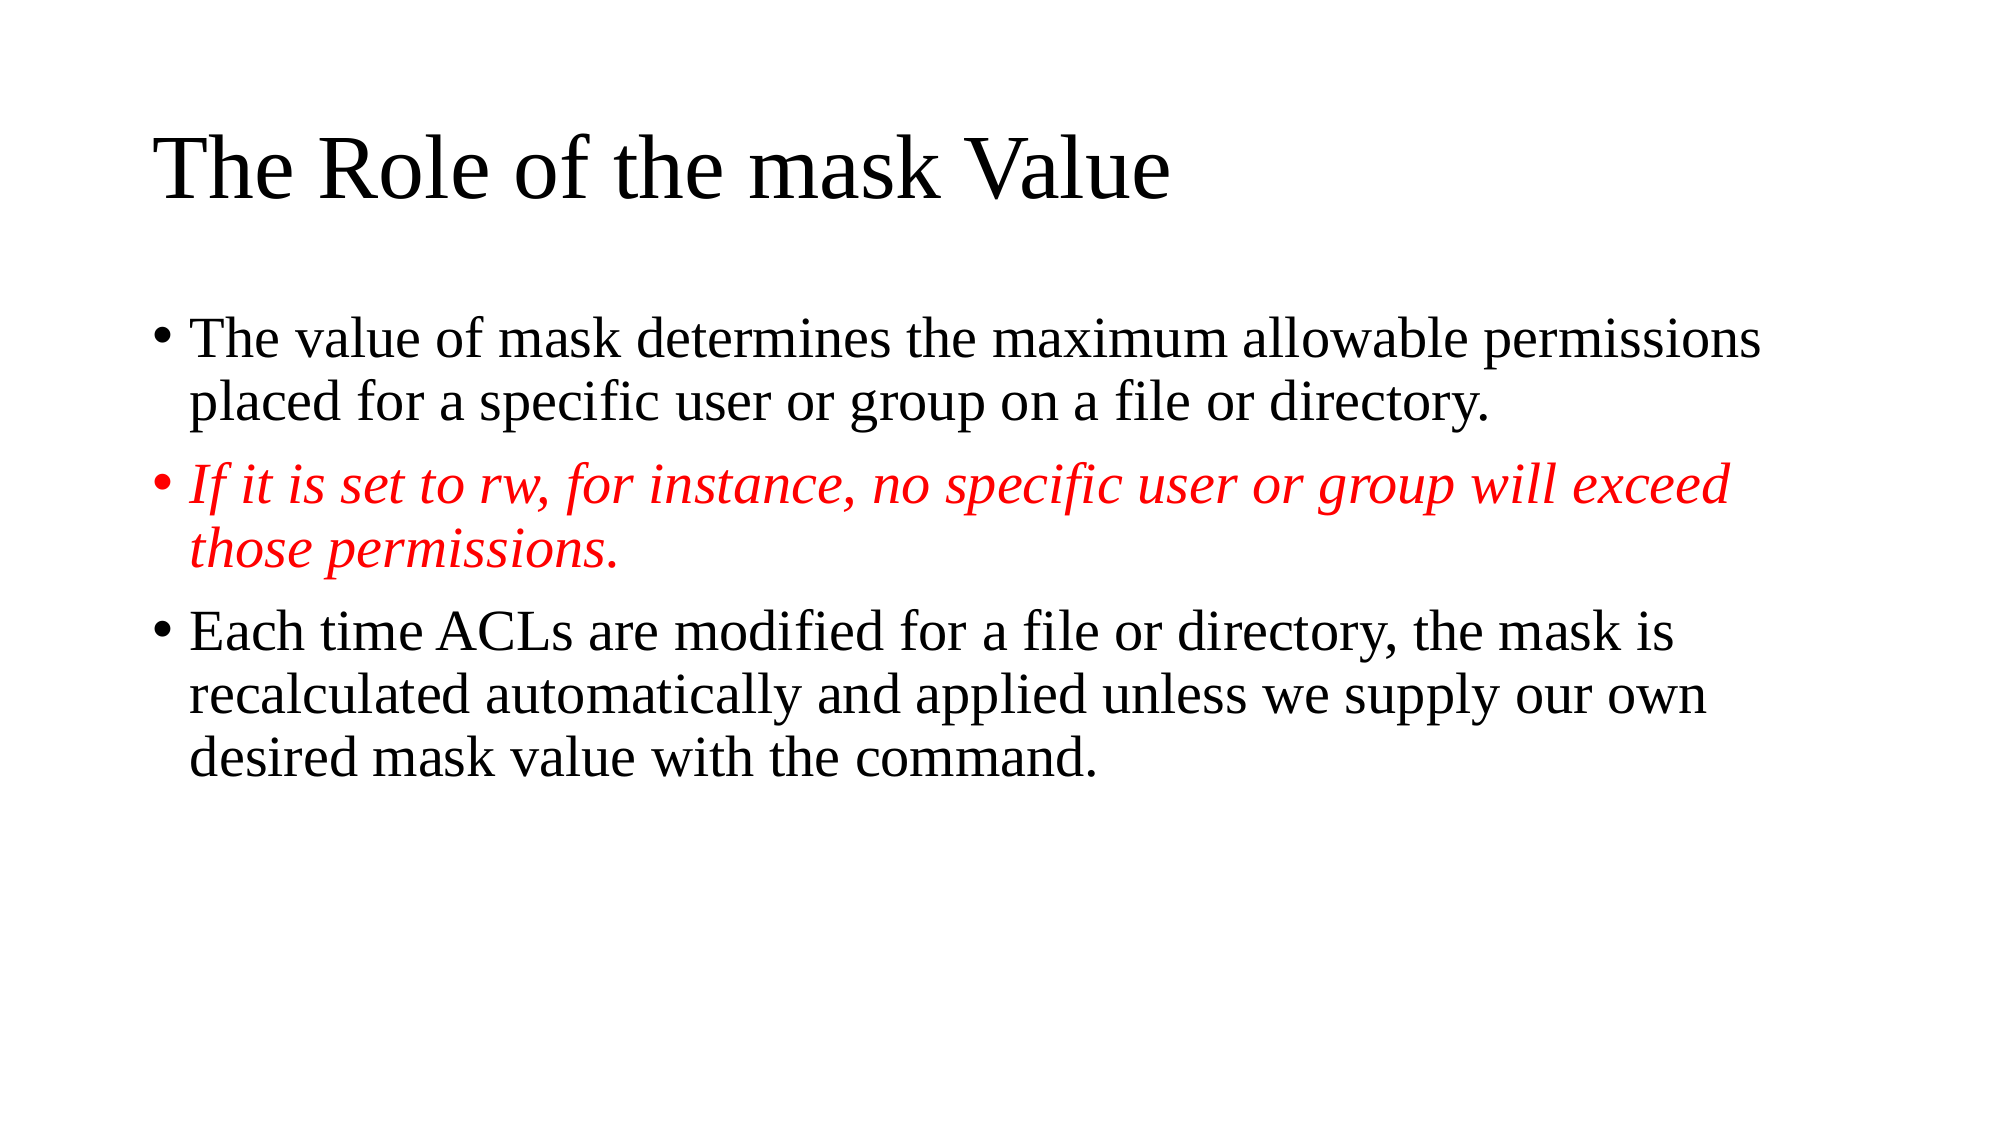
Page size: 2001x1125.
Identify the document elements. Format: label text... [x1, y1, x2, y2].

list The value of mask determines the maximum allowable permissions placed for a specific user or group on a file or directory. If it is set to rw, for instance, no specific user or group will exceed those permissions. Each time ACLs are modified for a file or directory, the mask is recalculated automatically and applied unless we supply our own desired mask value with the command. [137, 299, 1863, 1014]
title The Role of the mask Value [137, 59, 1863, 278]
